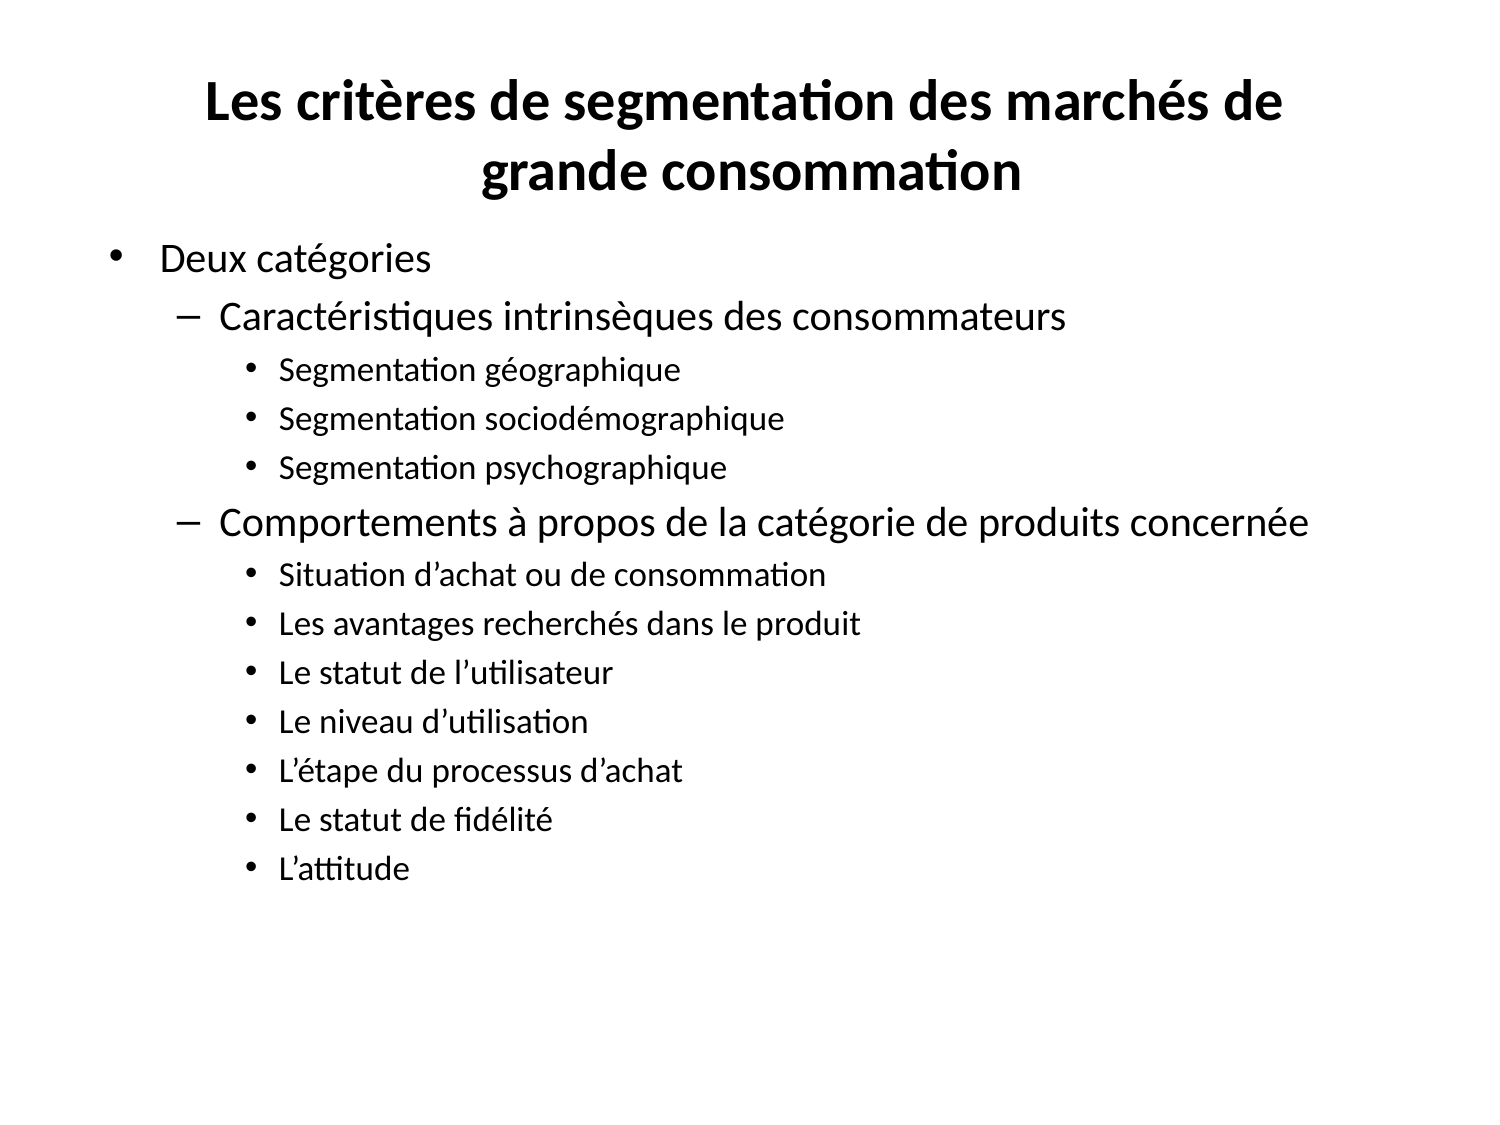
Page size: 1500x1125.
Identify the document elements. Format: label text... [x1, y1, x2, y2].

list Deux catégories Caractéristiques intrinsèques des consommateurs Segmentation géographique Segmentation sociodémographique Segmentation psychographique Comportements à propos de la catégorie de produits concernée Situation d’achat ou de consommation Les avantages recherchés dans le produit Le statut de l’utilisateur Le niveau d’utilisation L’étape du processus d’achat Le statut de fidélité L’attitude [93, 222, 1444, 898]
title Les critères de segmentation des marchés de grande consommation [76, 54, 1427, 255]
